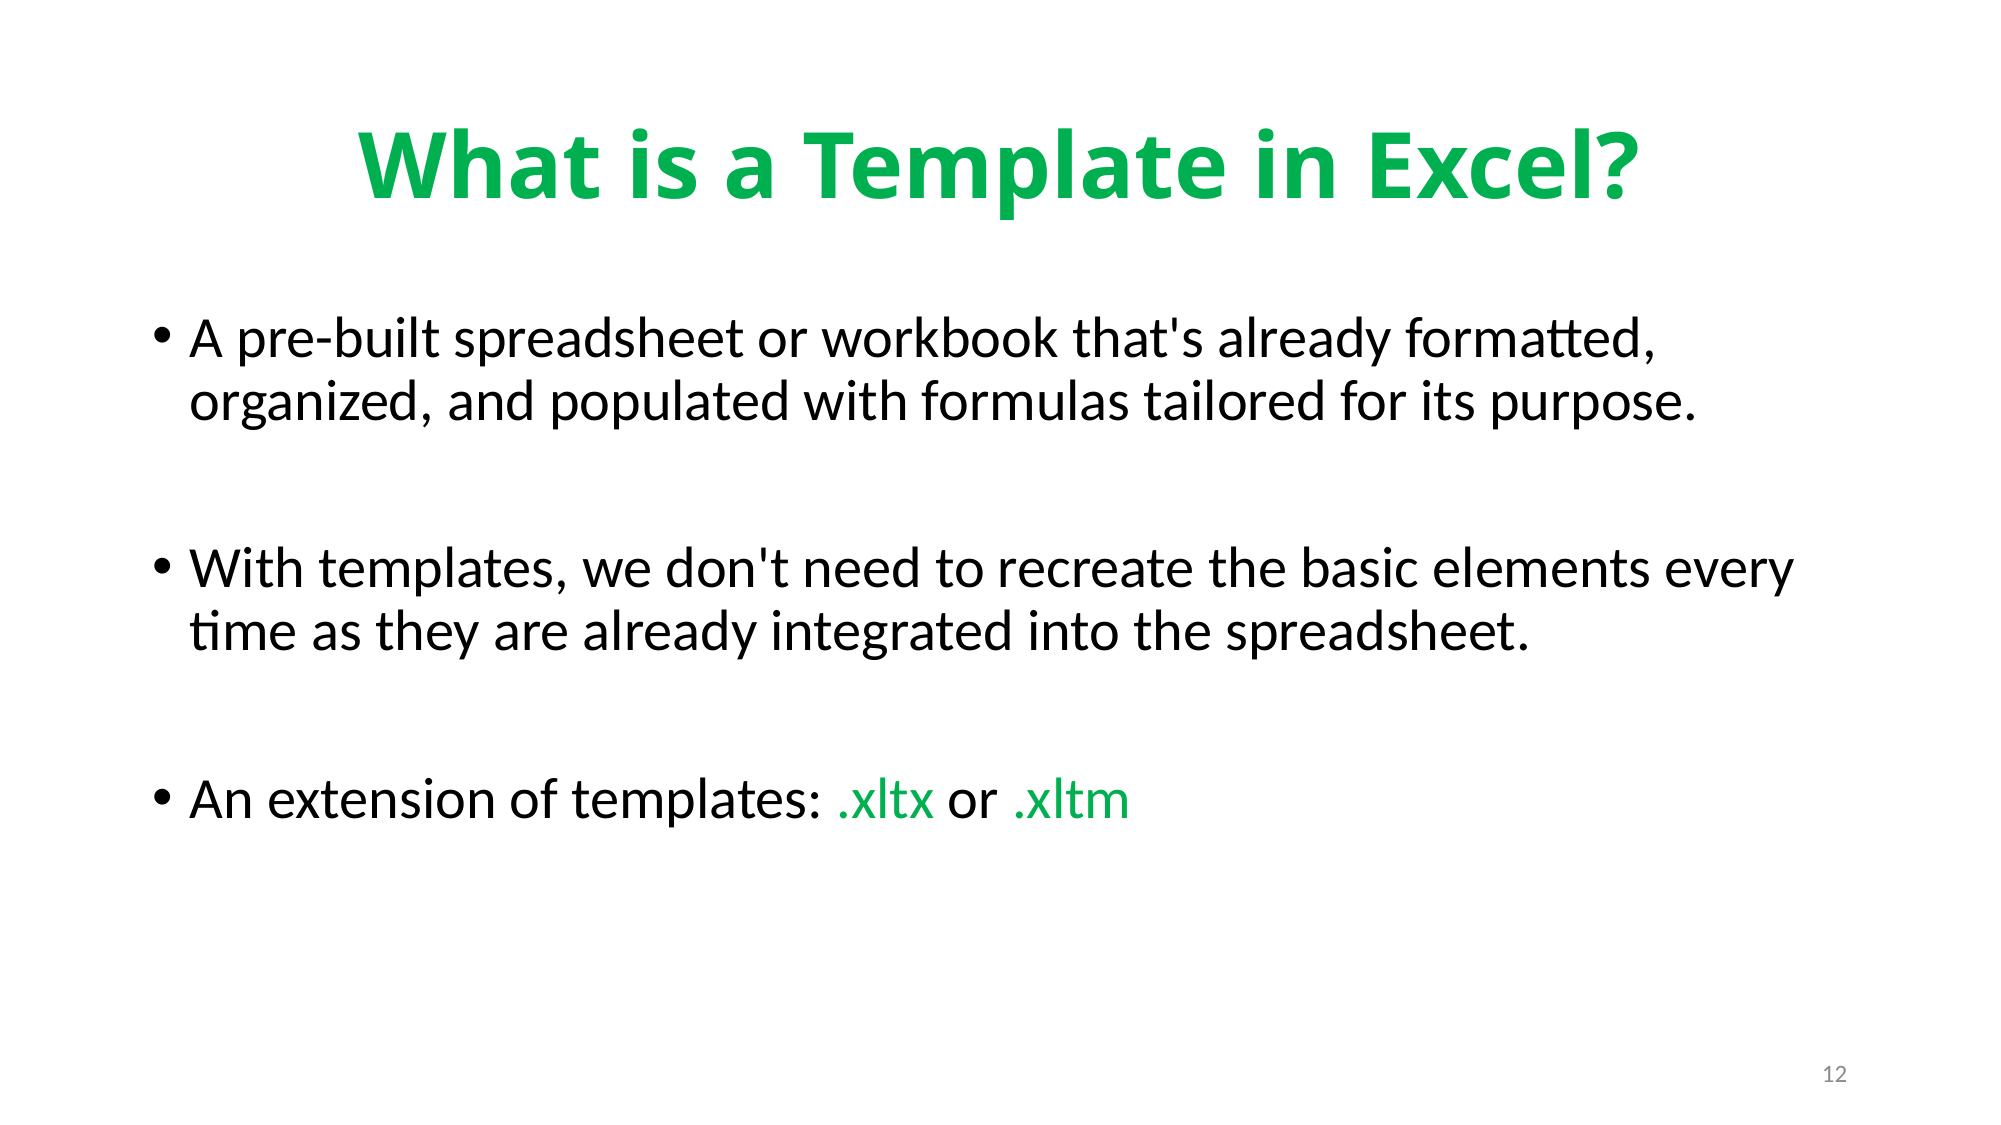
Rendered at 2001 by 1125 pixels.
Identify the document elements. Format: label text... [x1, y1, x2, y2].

list A pre-built spreadsheet or workbook that's already formatted, organized, and populated with formulas tailored for its purpose. With templates, we don't need to recreate the basic elements every time as they are already integrated into the spreadsheet. An extension of templates: .xltx or .xltm [137, 299, 1863, 1014]
title What is a Template in Excel? [137, 59, 1863, 278]
slide_number 12 [1412, 1042, 1863, 1103]
